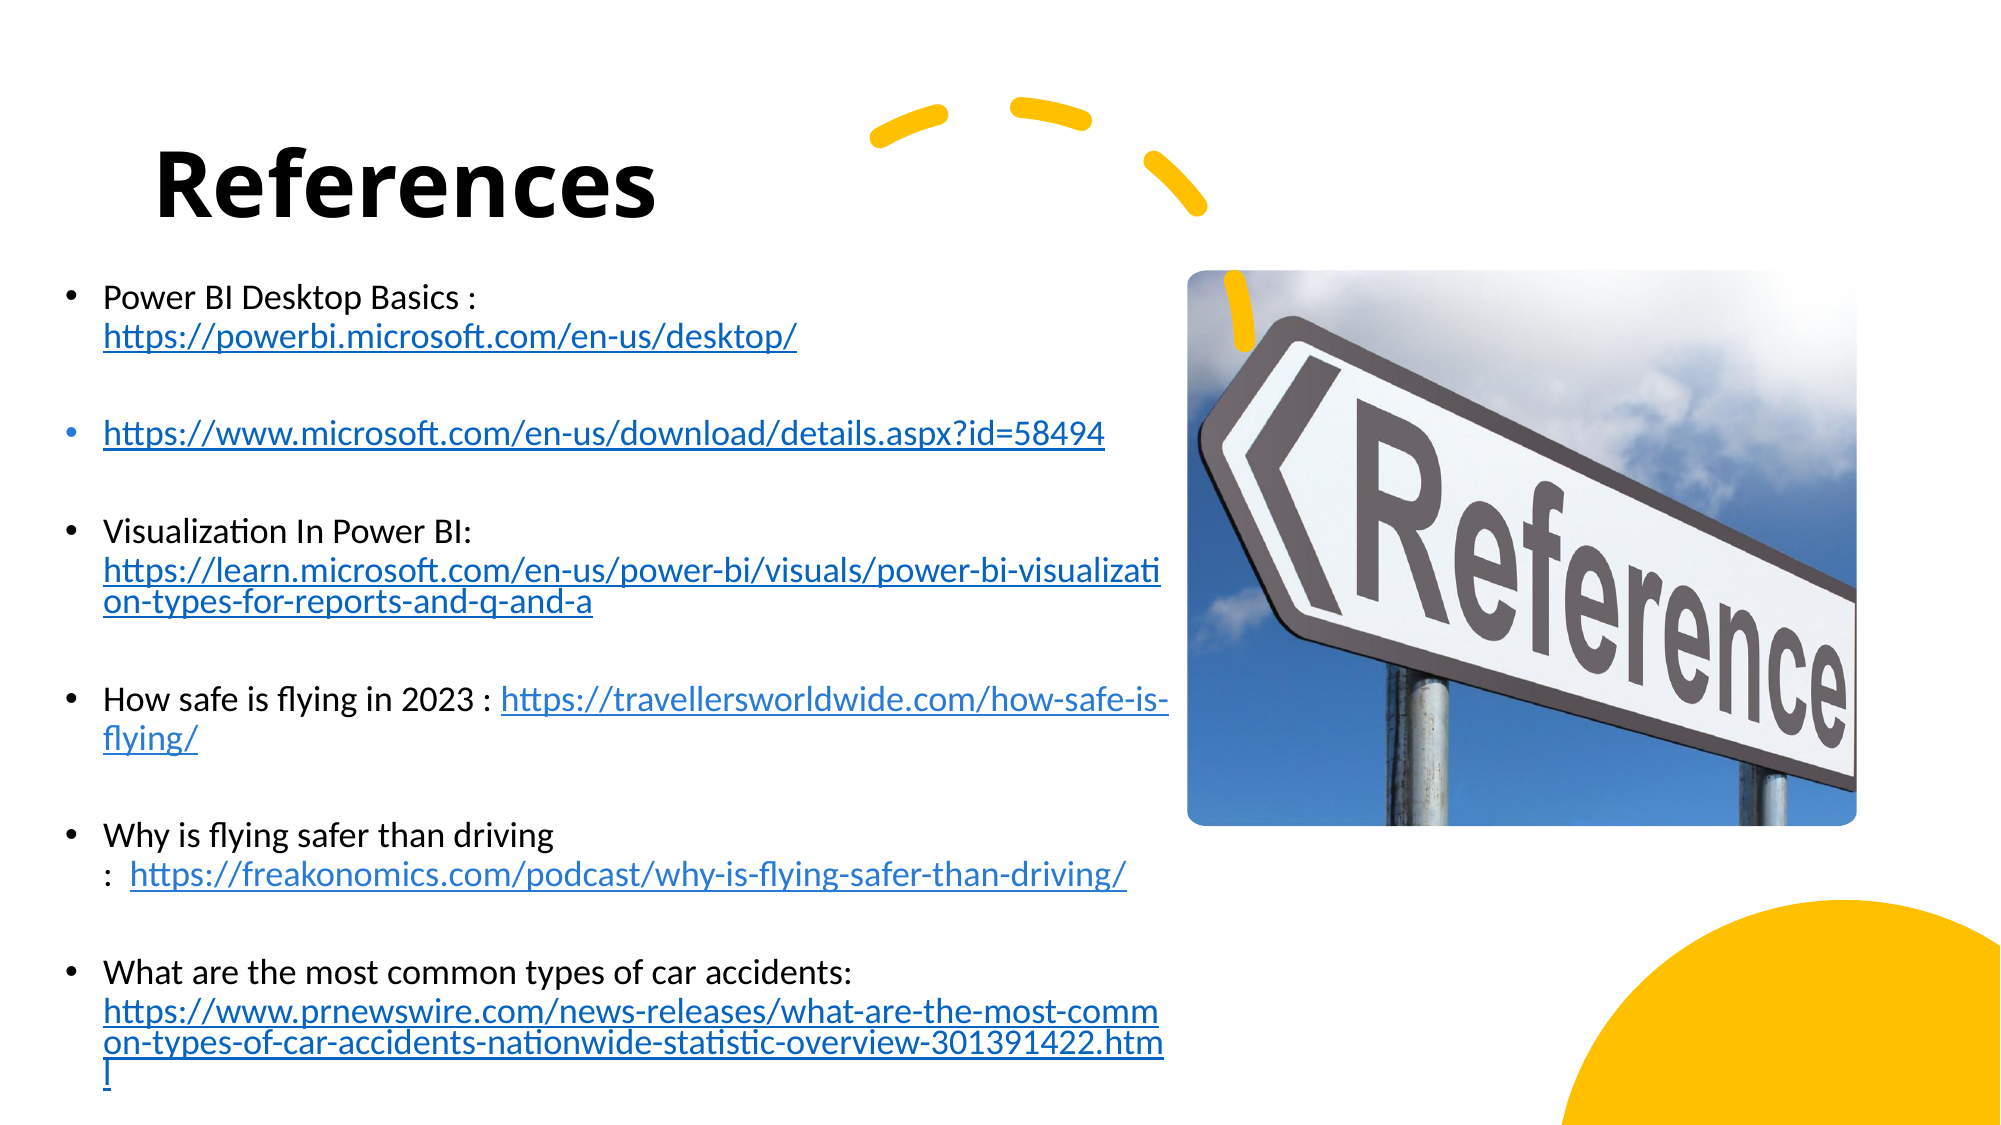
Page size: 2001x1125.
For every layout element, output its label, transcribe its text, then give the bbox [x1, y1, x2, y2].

picture [1187, 270, 1857, 827]
list Power BI Desktop Basics : https://powerbi.microsoft.com/en-us/desktop/ https://www.microsoft.com/en-us/download/details.aspx?id=58494 Visualization In Power BI: https://learn.microsoft.com/en-us/power-bi/visuals/power-bi-visualization-types-for-reports-and-q-and-a How safe is flying in 2023 : https://travellersworldwide.com/how-safe-is-flying/ Why is flying safer than driving : https://freakonomics.com/podcast/why-is-flying-safer-than-driving/ What are the most common types of car accidents: https://www.prnewswire.com/news-releases/what-are-the-most-common-types-of-car-accidents-nationwide-statistic-overview-301391422.html [50, 270, 1188, 1014]
text_box [0, 0, 2000, 1125]
text_box [1000, 106, 1232, 270]
text_box [1560, 898, 2000, 1125]
title References [137, 78, 1000, 270]
